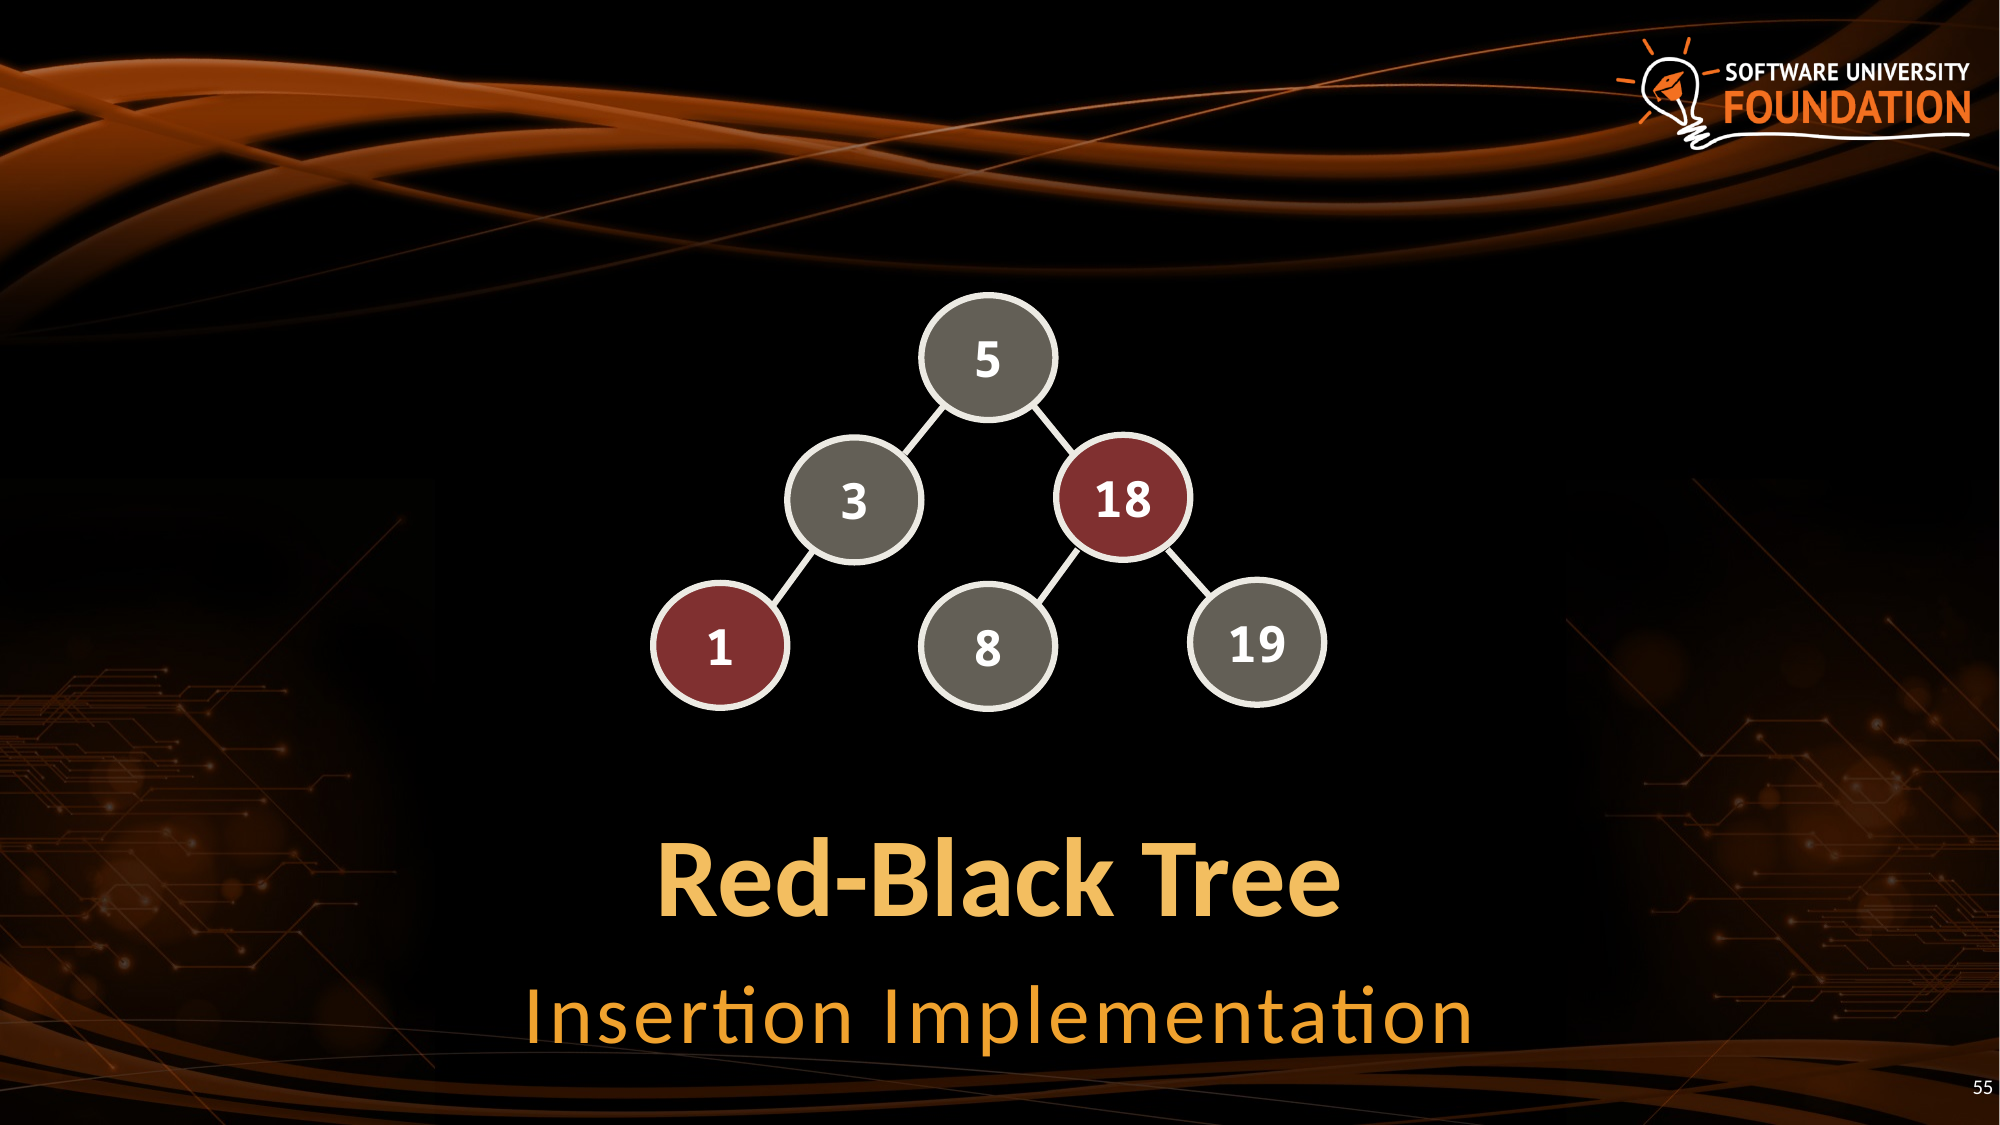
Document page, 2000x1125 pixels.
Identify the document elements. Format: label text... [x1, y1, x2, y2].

list Insertion Implementation [149, 944, 1850, 1062]
title Red-Black Tree [149, 812, 1850, 944]
text_box 19 [1190, 579, 1325, 705]
text_box 5 [921, 295, 1056, 421]
text_box 8 [921, 583, 1056, 709]
text_box 1 [653, 582, 788, 708]
text_box 18 [1056, 434, 1191, 560]
text_box 3 [787, 437, 922, 563]
slide_number 55 [1929, 1070, 2000, 1103]
picture [0, 0, 2000, 1125]
